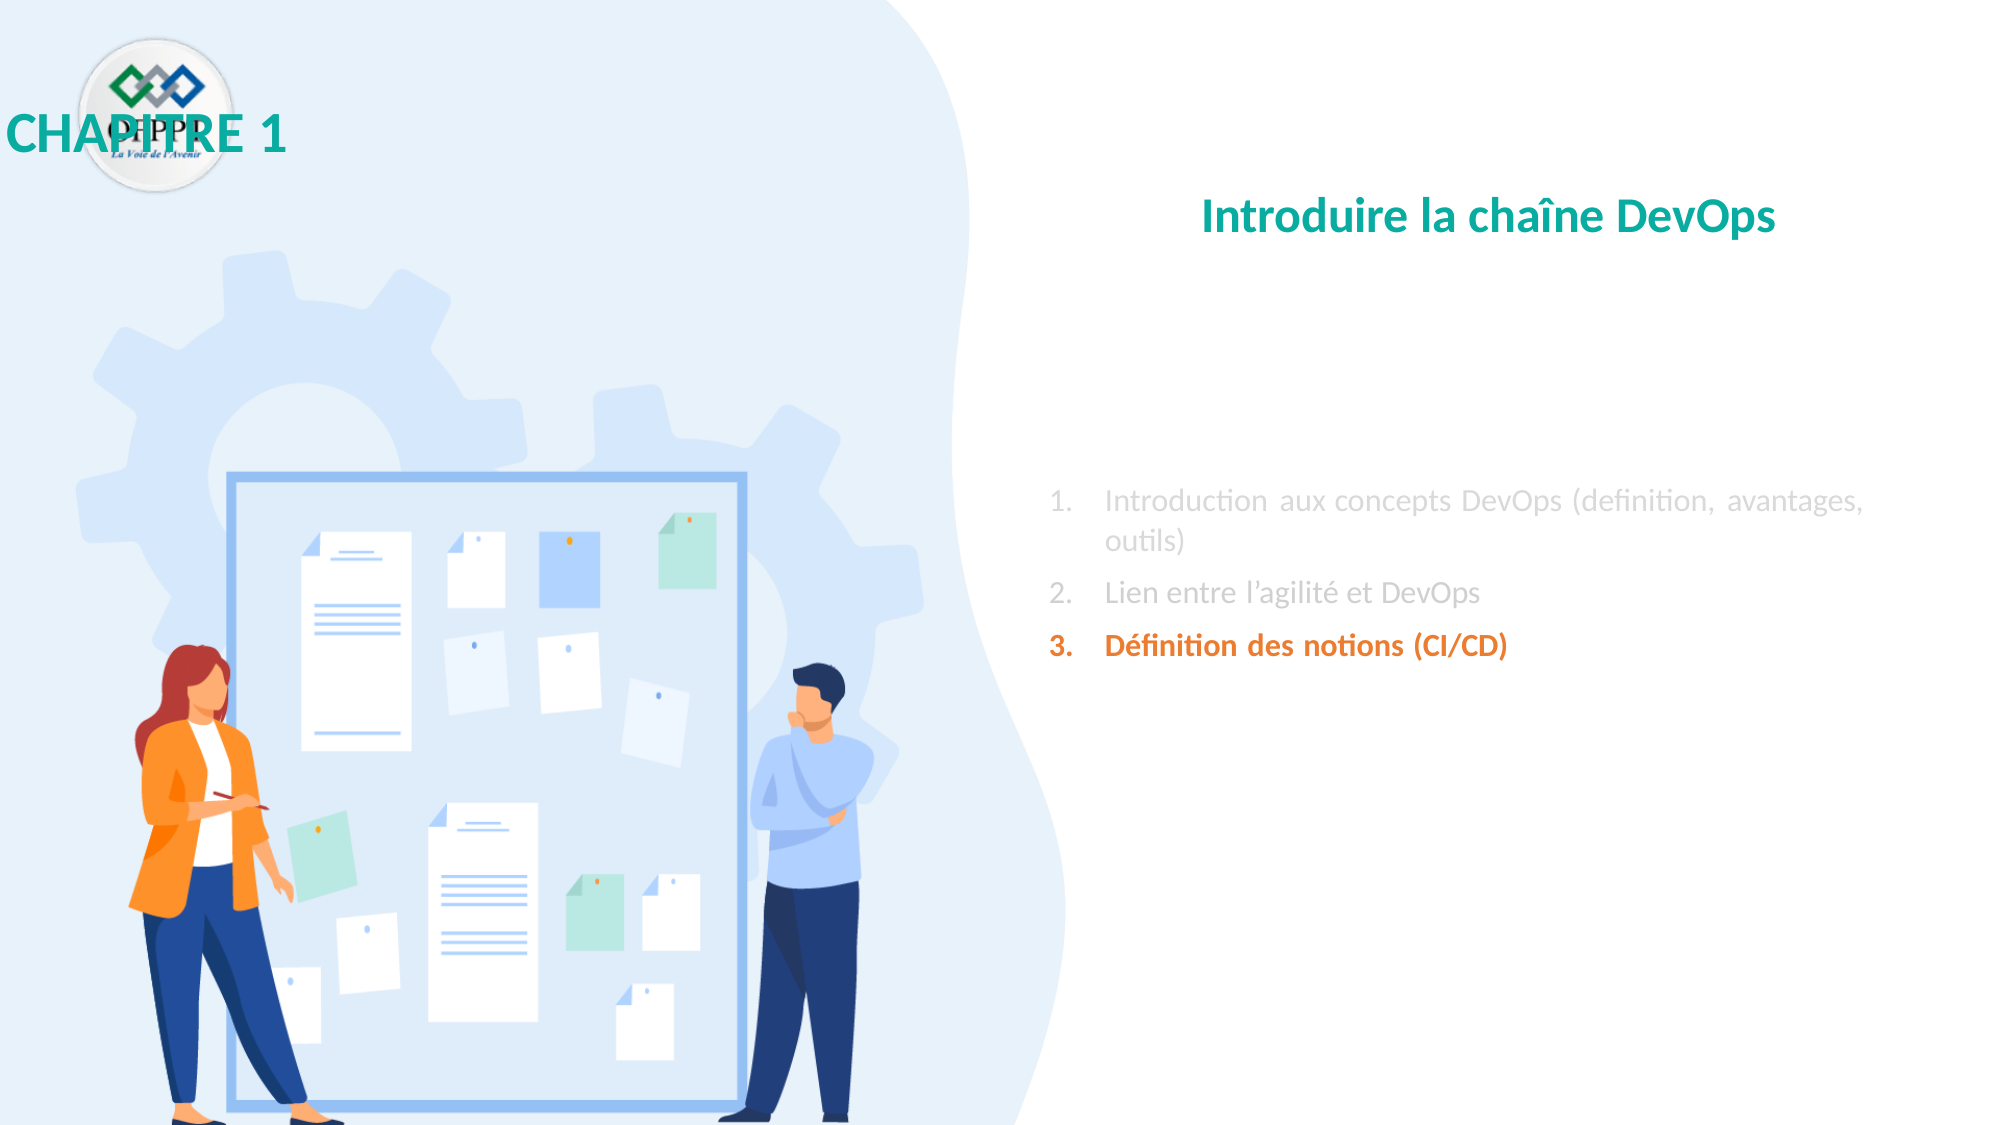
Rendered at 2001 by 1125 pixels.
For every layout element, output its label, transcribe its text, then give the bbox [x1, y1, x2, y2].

title CHAPITRE 1 [1071, 43, 1996, 283]
text_box Introduire la chaîne DevOps [1199, 180, 1783, 243]
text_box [0, 0, 1066, 1125]
text_box Introduction aux concepts DevOps (definition, avantages, outils) Lien entre l’agilité et DevOps Définition des notions (CI/CD) [1071, 476, 1878, 663]
